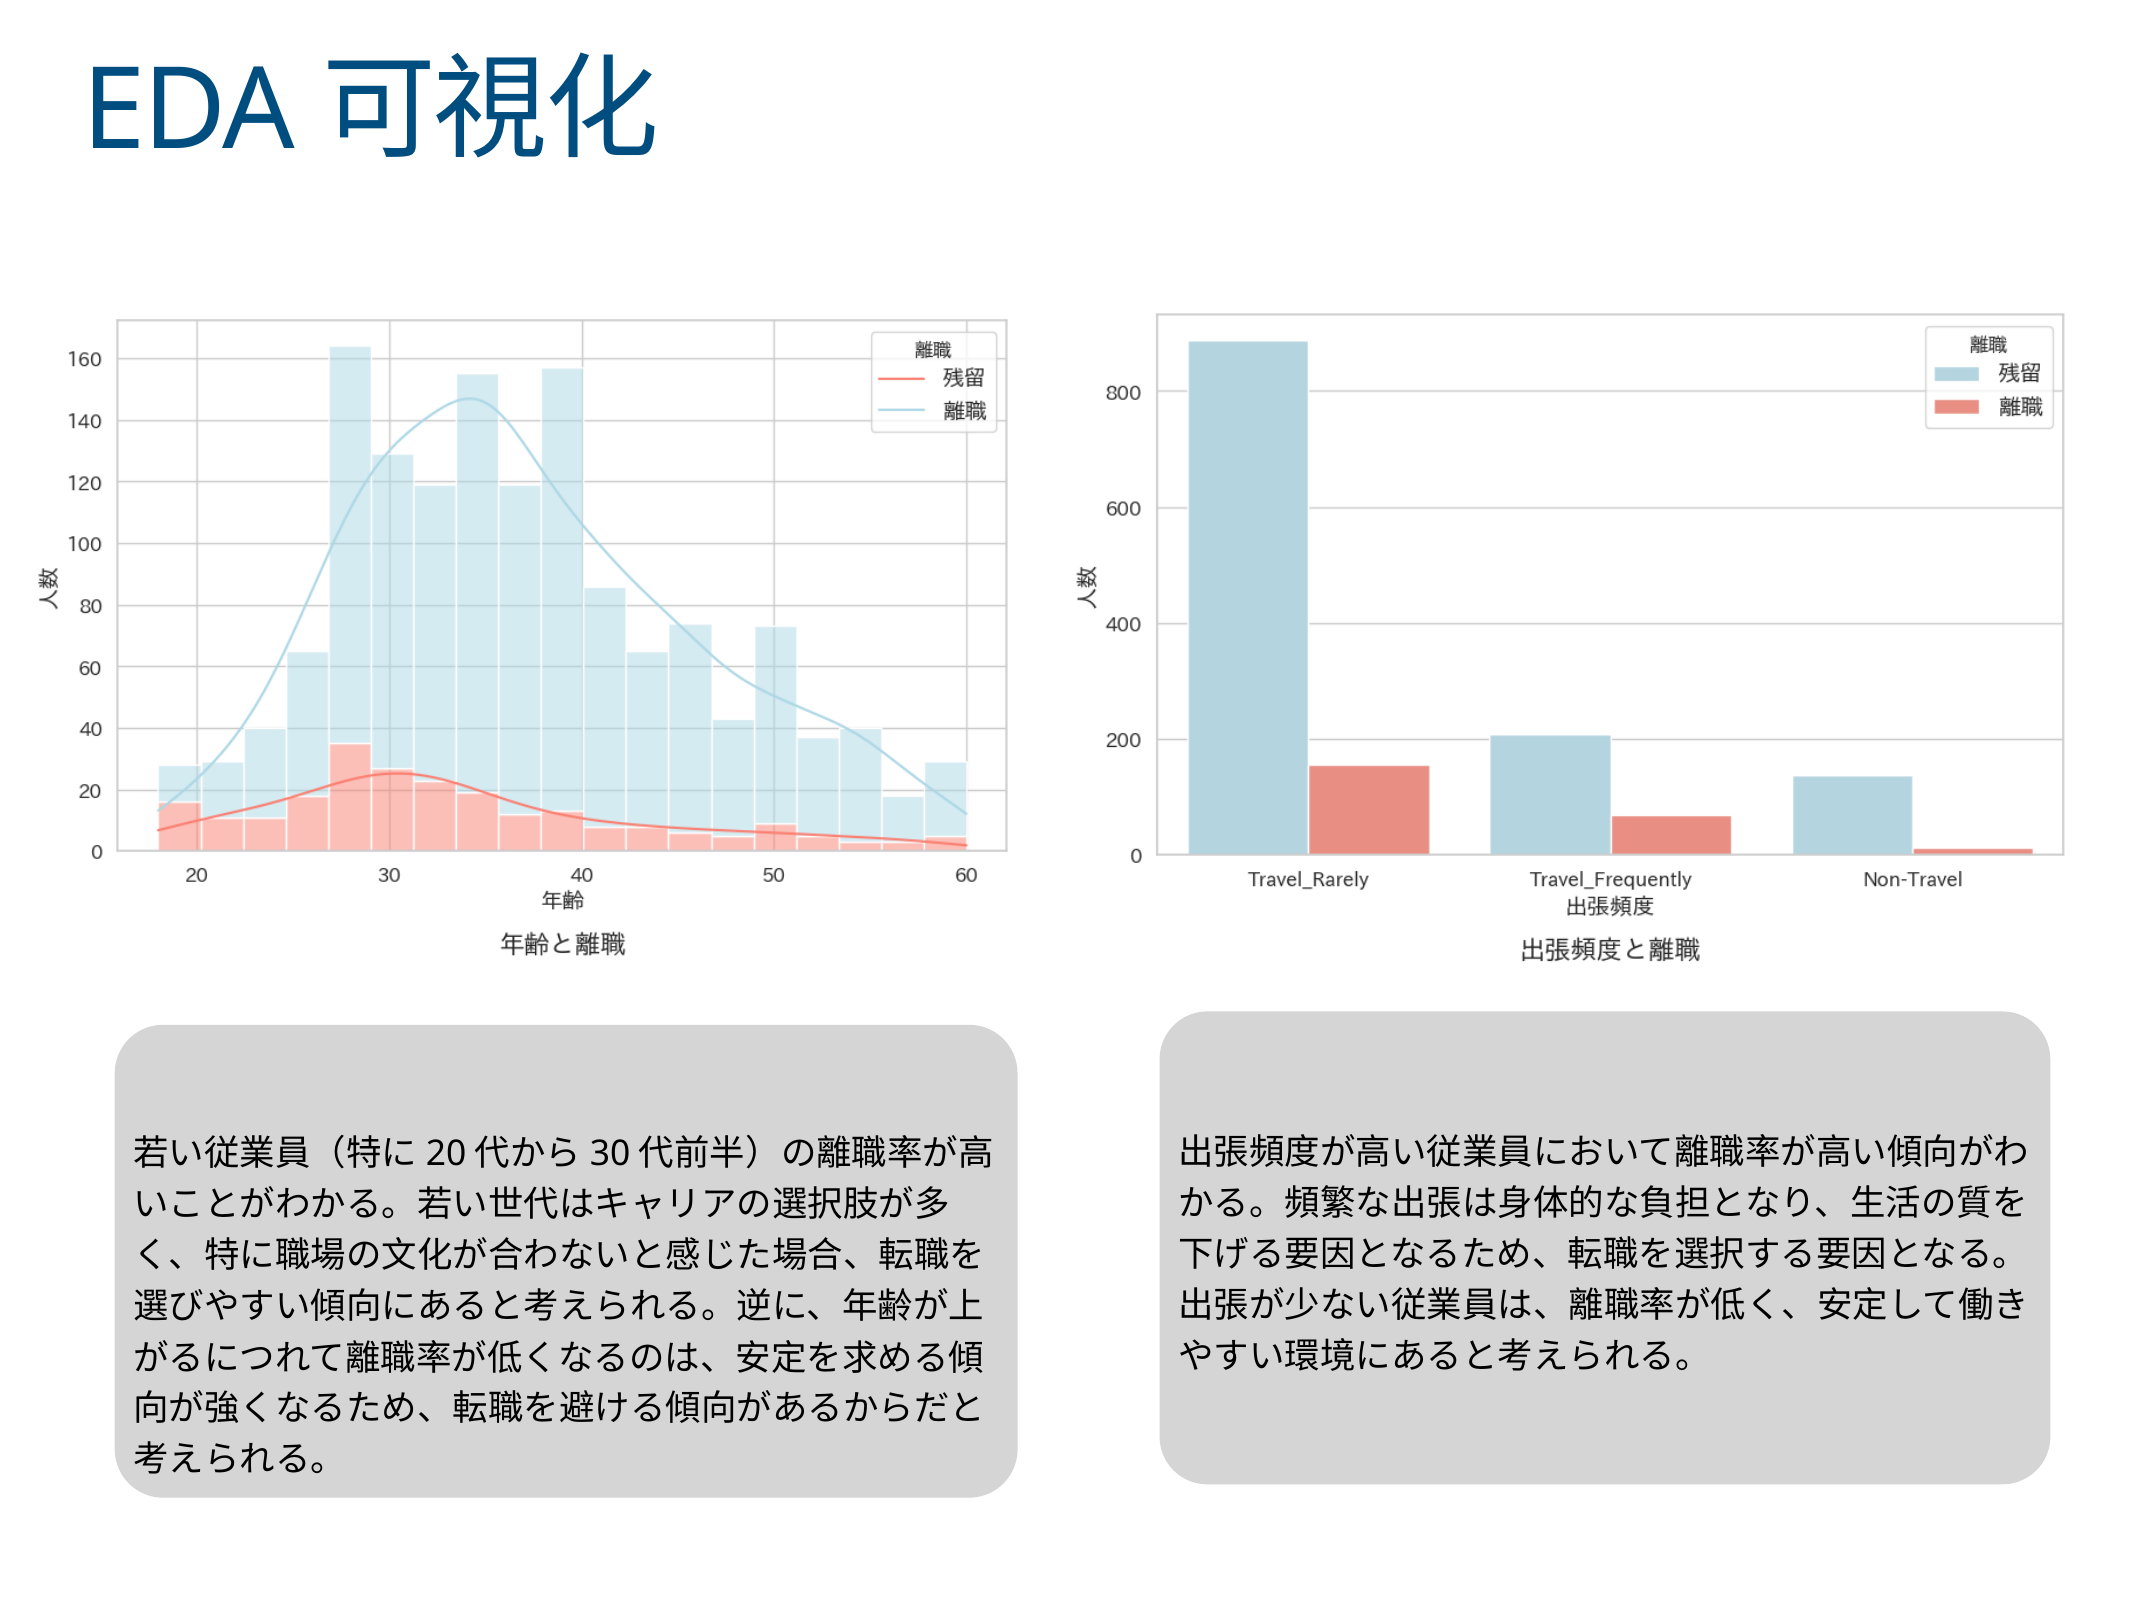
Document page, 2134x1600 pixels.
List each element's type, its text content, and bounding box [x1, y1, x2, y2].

picture [27, 310, 1018, 968]
text_box 若い従業員（特に20代から30代前半）の離職率が高いことがわかる。若い世代はキャリアの選択肢が多く、特に職場の文化が合わないと感じた場合、転職を選びやすい傾向にあると考えられる。逆に、年齢が上がるにつれて離職率が低くなるのは、安定を求める傾向が強くなるため、転職を避ける傾向があるからだと考えられる。 [114, 1024, 1018, 1498]
text_box 出張頻度が高い従業員において離職率が高い傾向がわかる。頻繁な出張は身体的な負担となり、生活の質を下げる要因となるため、転職を選択する要因となる。出張が少ない従業員は、離職率が低く、安定して働きやすい環境にあると考えられる。 [1159, 1011, 2051, 1485]
picture [1066, 304, 2076, 975]
title EDA可視化 [74, 56, 1998, 183]
